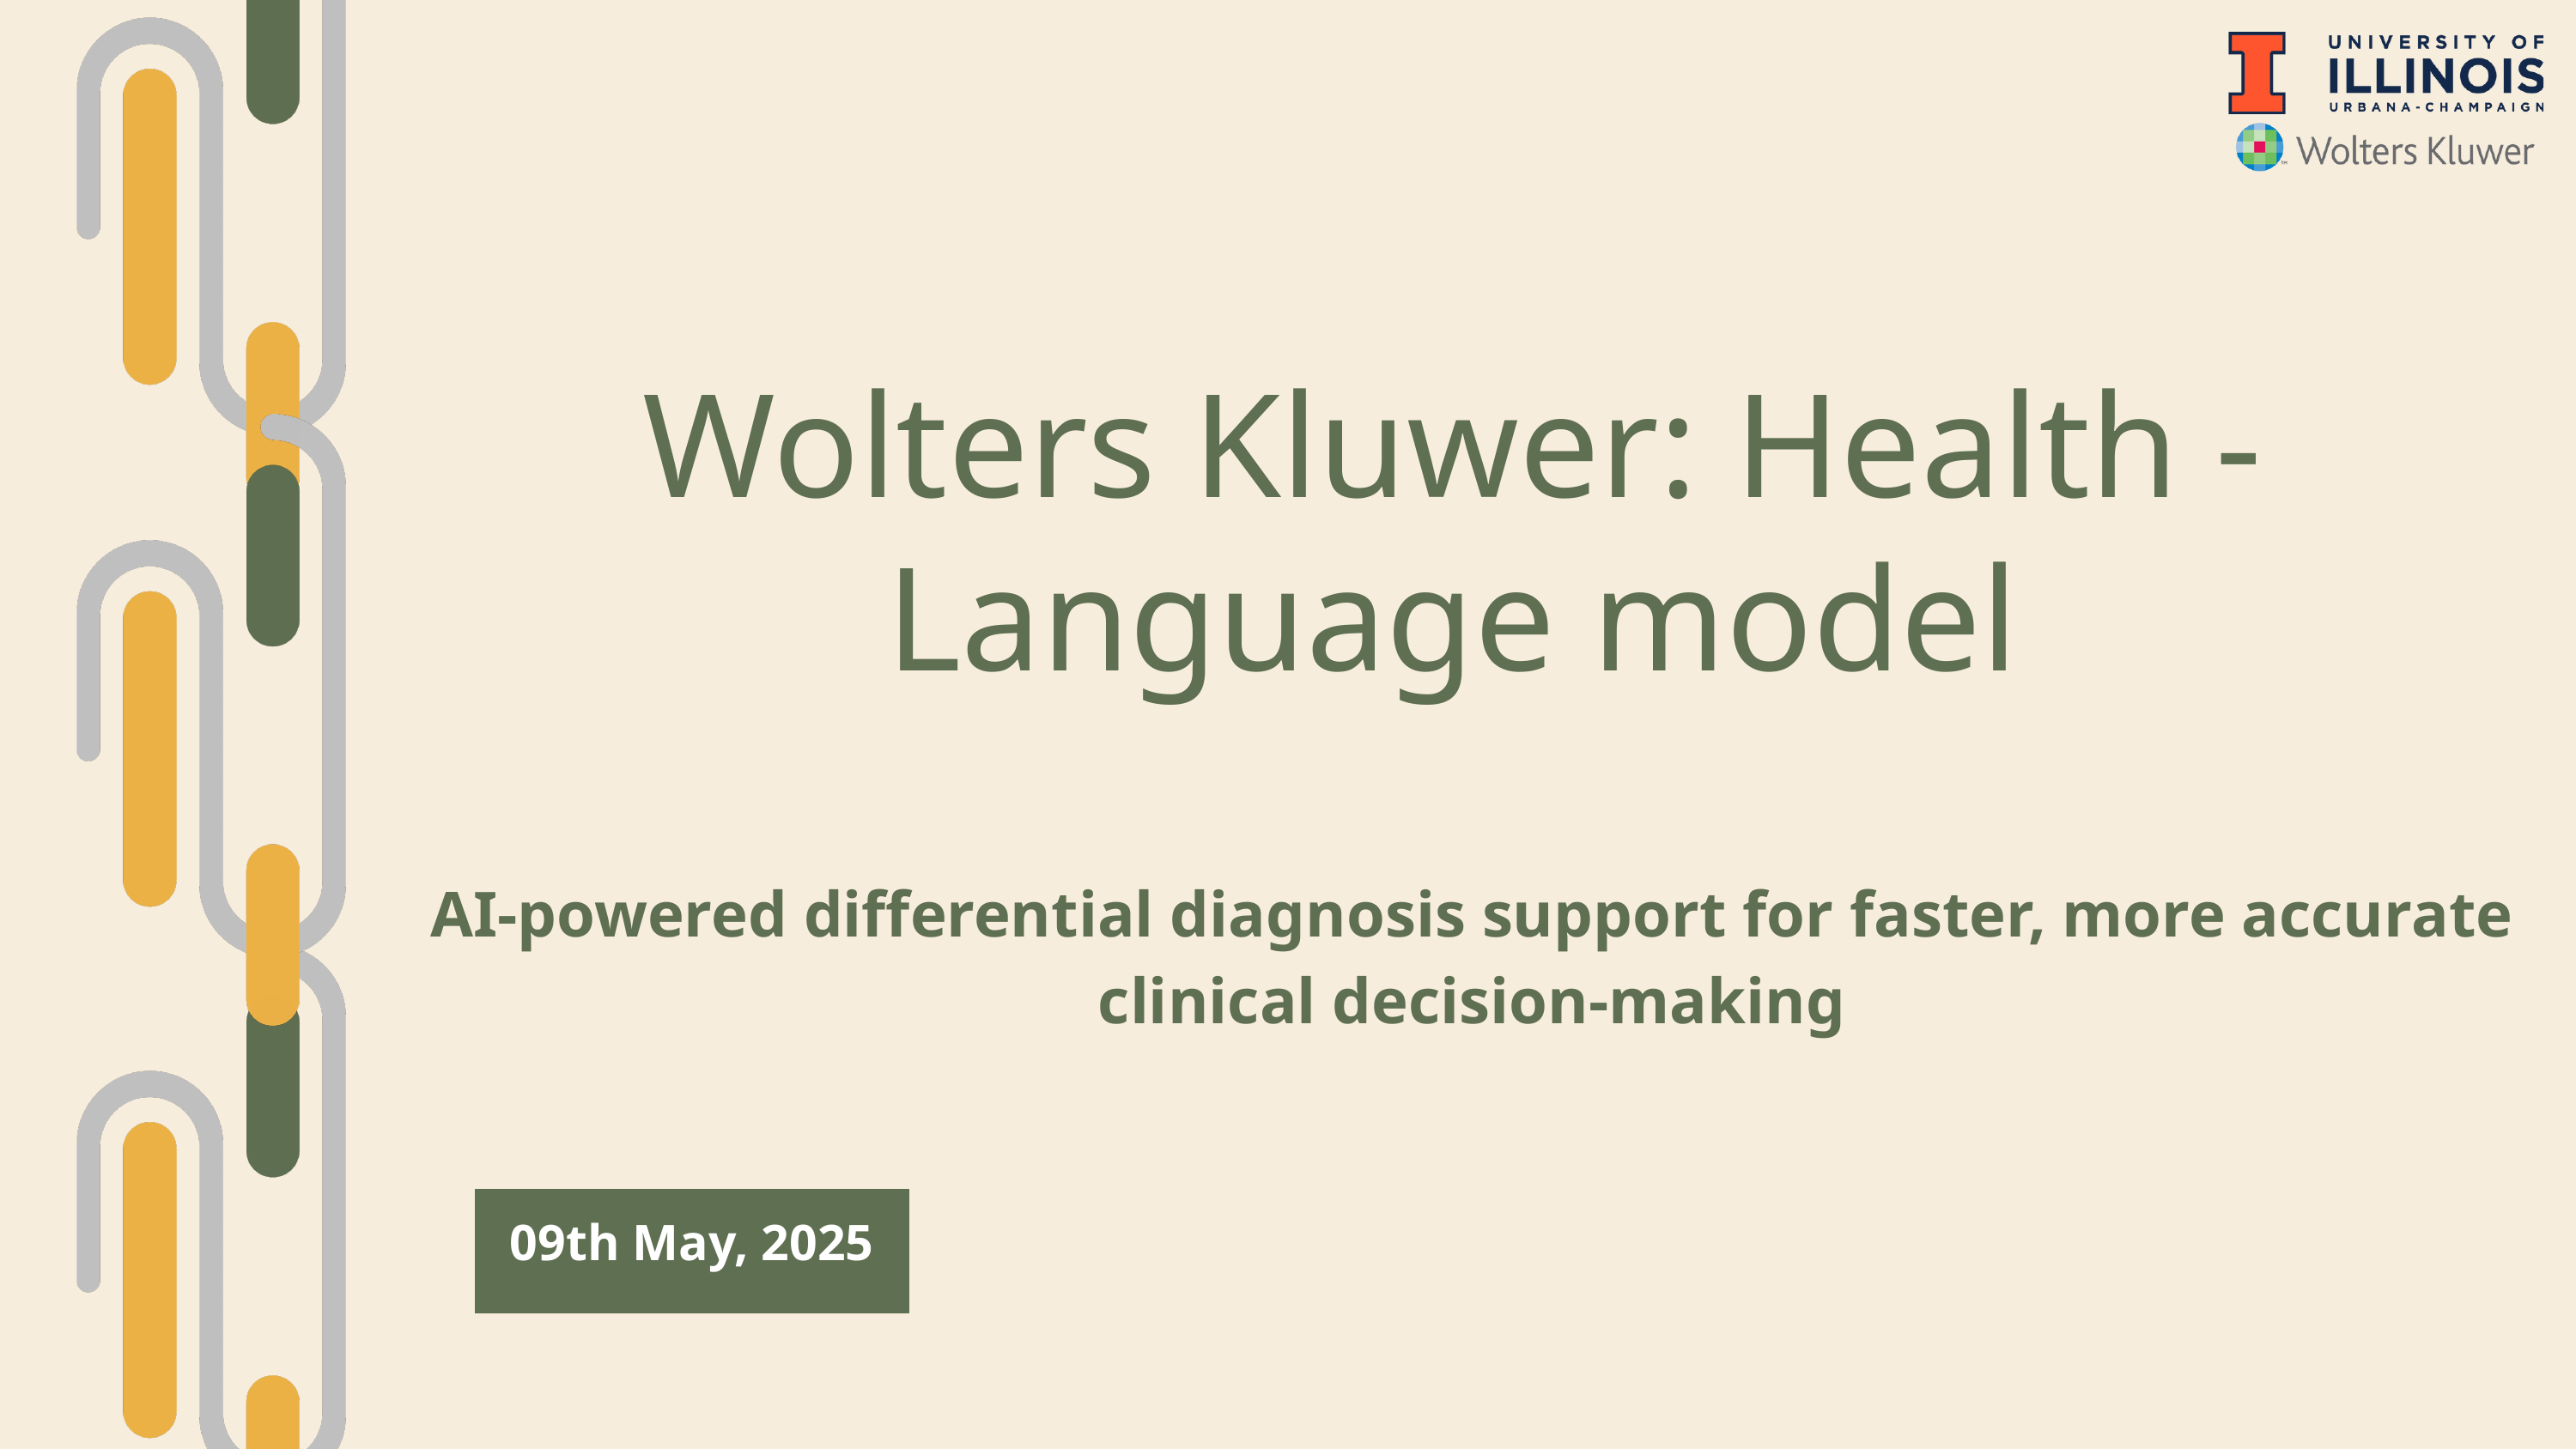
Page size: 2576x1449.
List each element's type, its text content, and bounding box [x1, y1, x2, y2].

text_box [76, 414, 346, 1026]
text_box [474, 1188, 910, 1313]
text_box Wolters Kluwer: Health - Language model [474, 352, 2432, 700]
text_box [76, 0, 346, 414]
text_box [2228, 32, 2544, 180]
text_box AI-powered differential diagnosis support for faster, more accurate clinical decision-making [426, 862, 2517, 1036]
text_box [76, 1026, 346, 1449]
